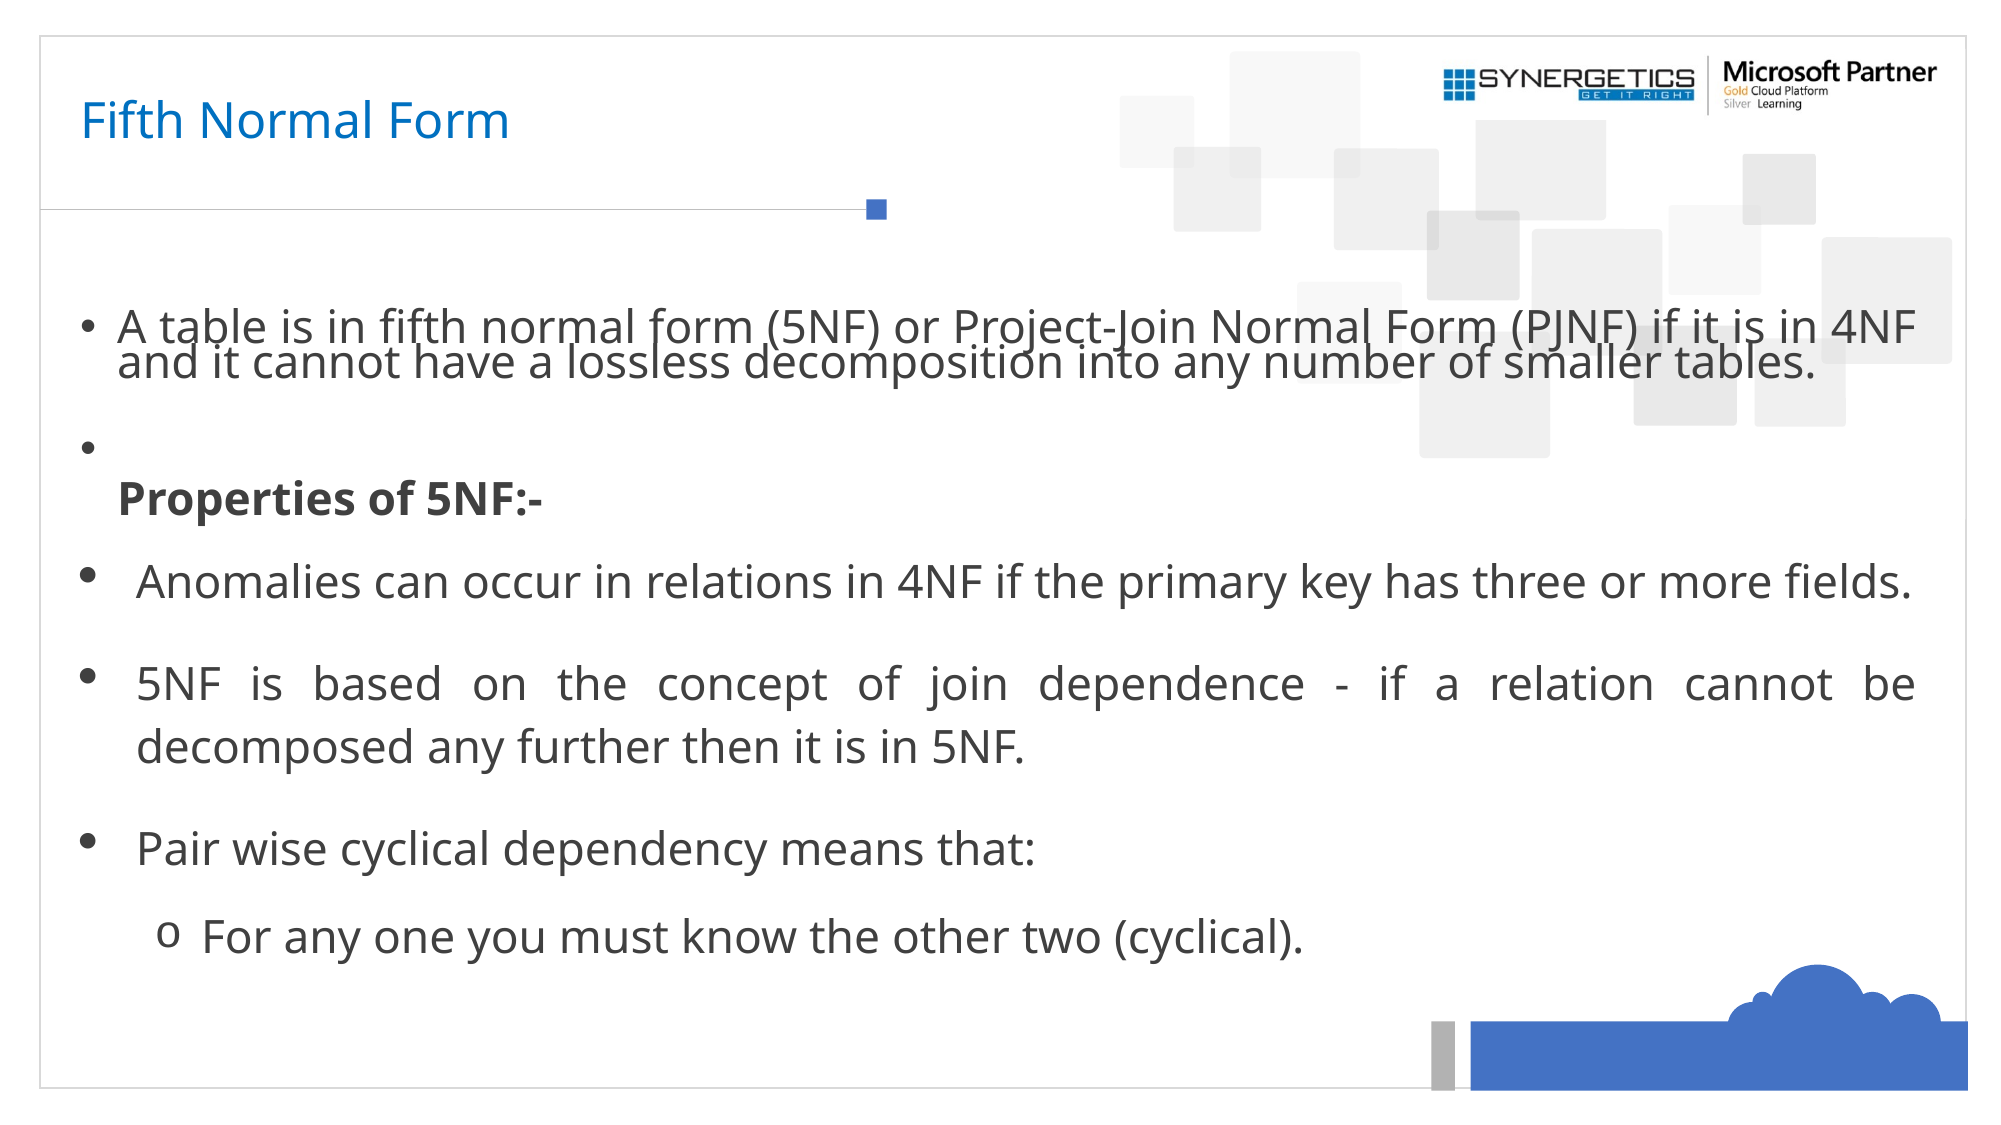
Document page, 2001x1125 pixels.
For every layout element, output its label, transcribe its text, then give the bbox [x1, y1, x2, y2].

list A table is in fifth normal form (5NF) or Project-Join Normal Form (PJNF) if it is in 4NF and it cannot have a lossless decomposition into any number of smaller tables. Properties of 5NF:- Anomalies can occur in relations in 4NF if the primary key has three or more fields. 5NF is based on the concept of join dependence - if a relation cannot be decomposed any further then it is in 5NF. Pair wise cyclical dependency means that: For any one you must know the other two (cyclical). [64, 236, 1932, 1065]
title Fifth Normal Form [64, 59, 1932, 186]
picture [1431, 48, 1955, 120]
